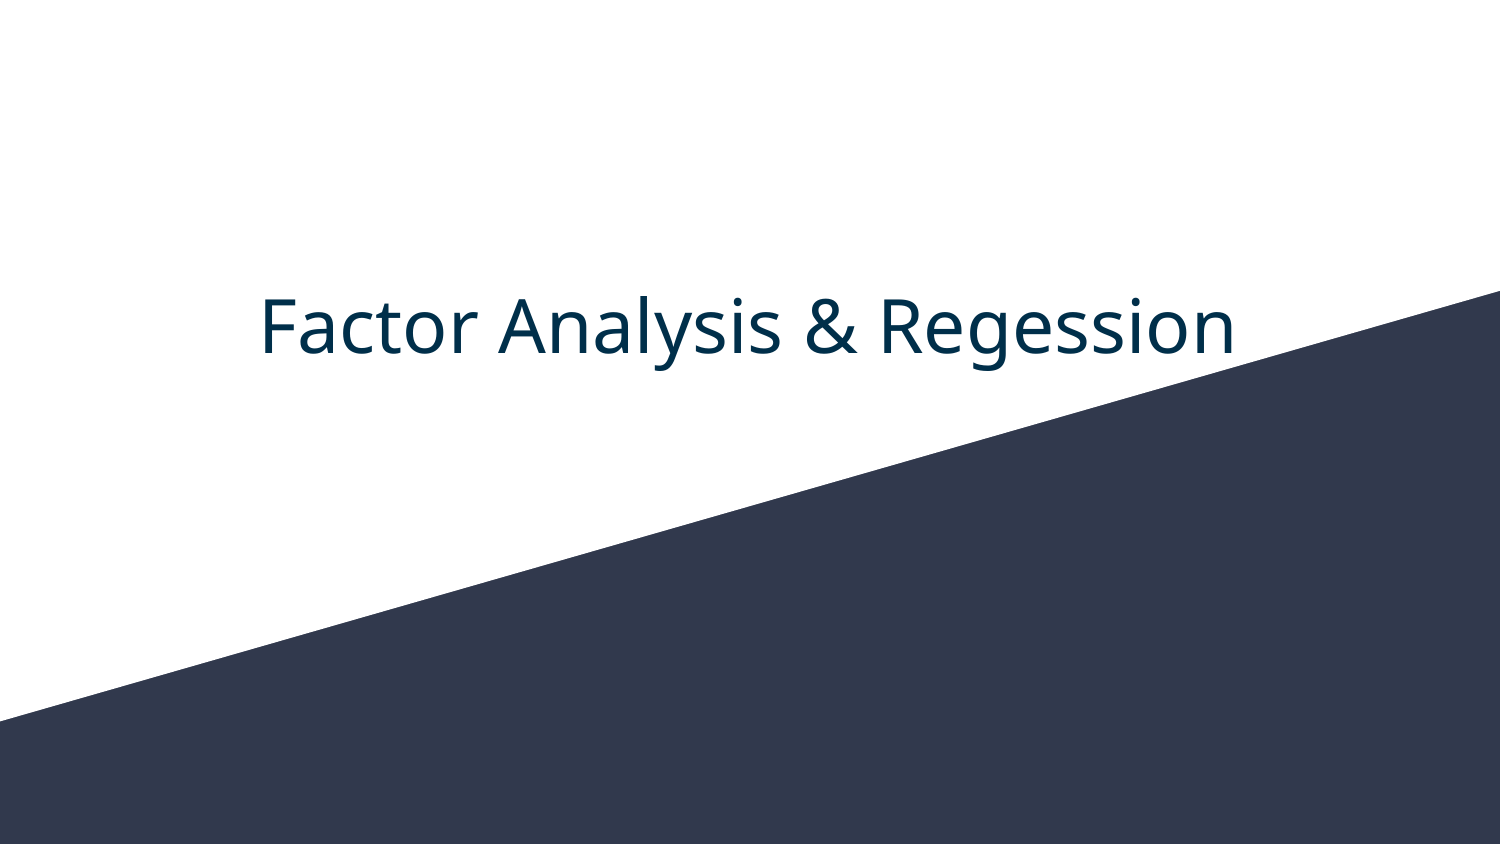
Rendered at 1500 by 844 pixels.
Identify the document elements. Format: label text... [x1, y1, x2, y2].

title Factor Analysis & Regession [9, 263, 1408, 475]
